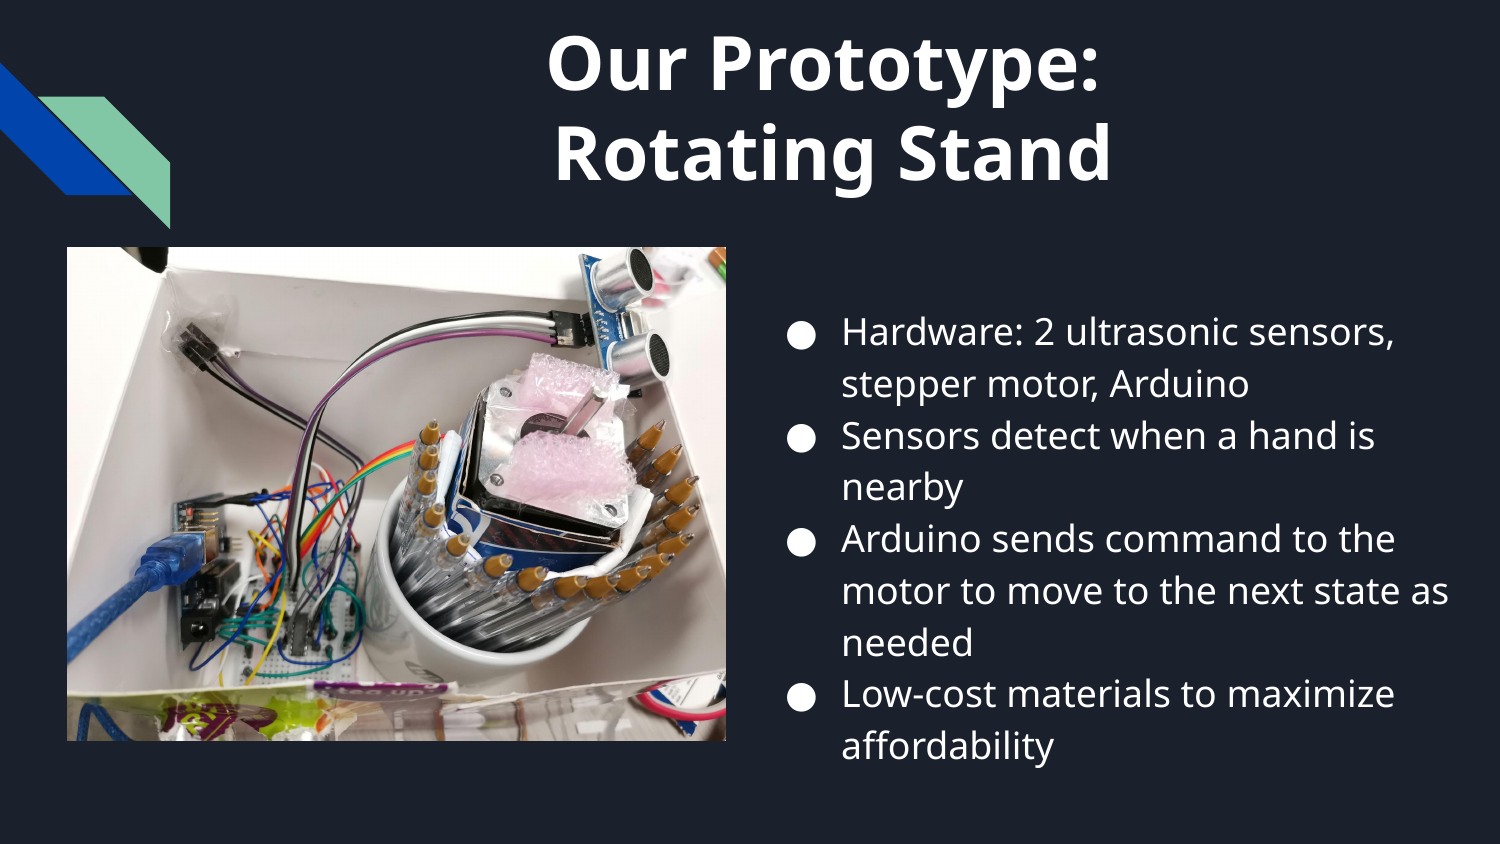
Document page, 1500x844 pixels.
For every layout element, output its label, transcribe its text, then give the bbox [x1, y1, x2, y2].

title Our Prototype: Rotating Stand [166, 0, 1500, 150]
list Hardware: 2 ultrasonic sensors, stepper motor, Arduino Sensors detect when a hand is nearby Arduino sends command to the motor to move to the next state as needed Low-cost materials to maximize affordability [751, 286, 1500, 764]
picture [67, 246, 726, 741]
